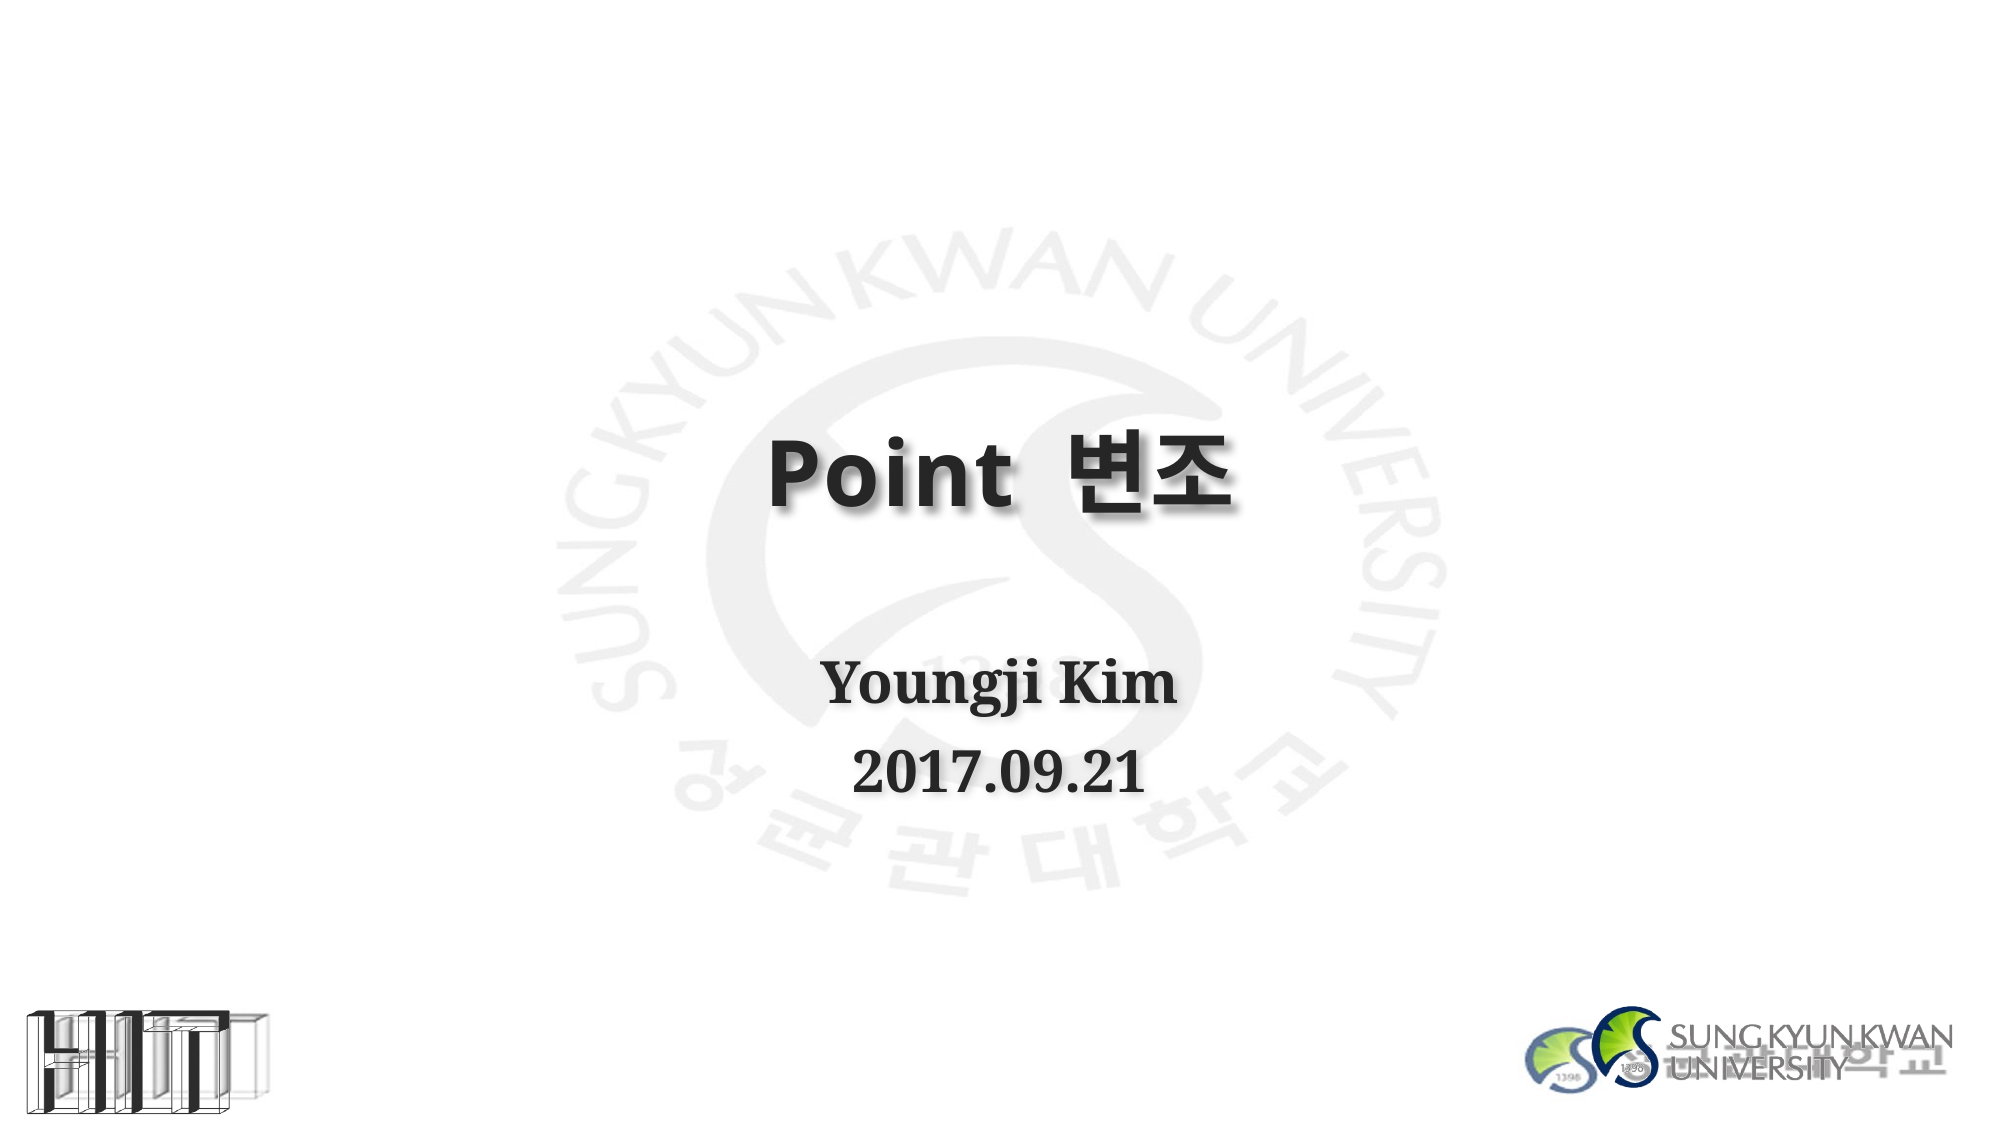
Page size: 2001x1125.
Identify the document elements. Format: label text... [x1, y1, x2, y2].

picture [16, 1002, 237, 1121]
title Point 변조 [150, 349, 1850, 591]
picture [1555, 976, 1994, 1118]
subtitle Youngji Kim 2017.09.21 [300, 637, 1700, 925]
